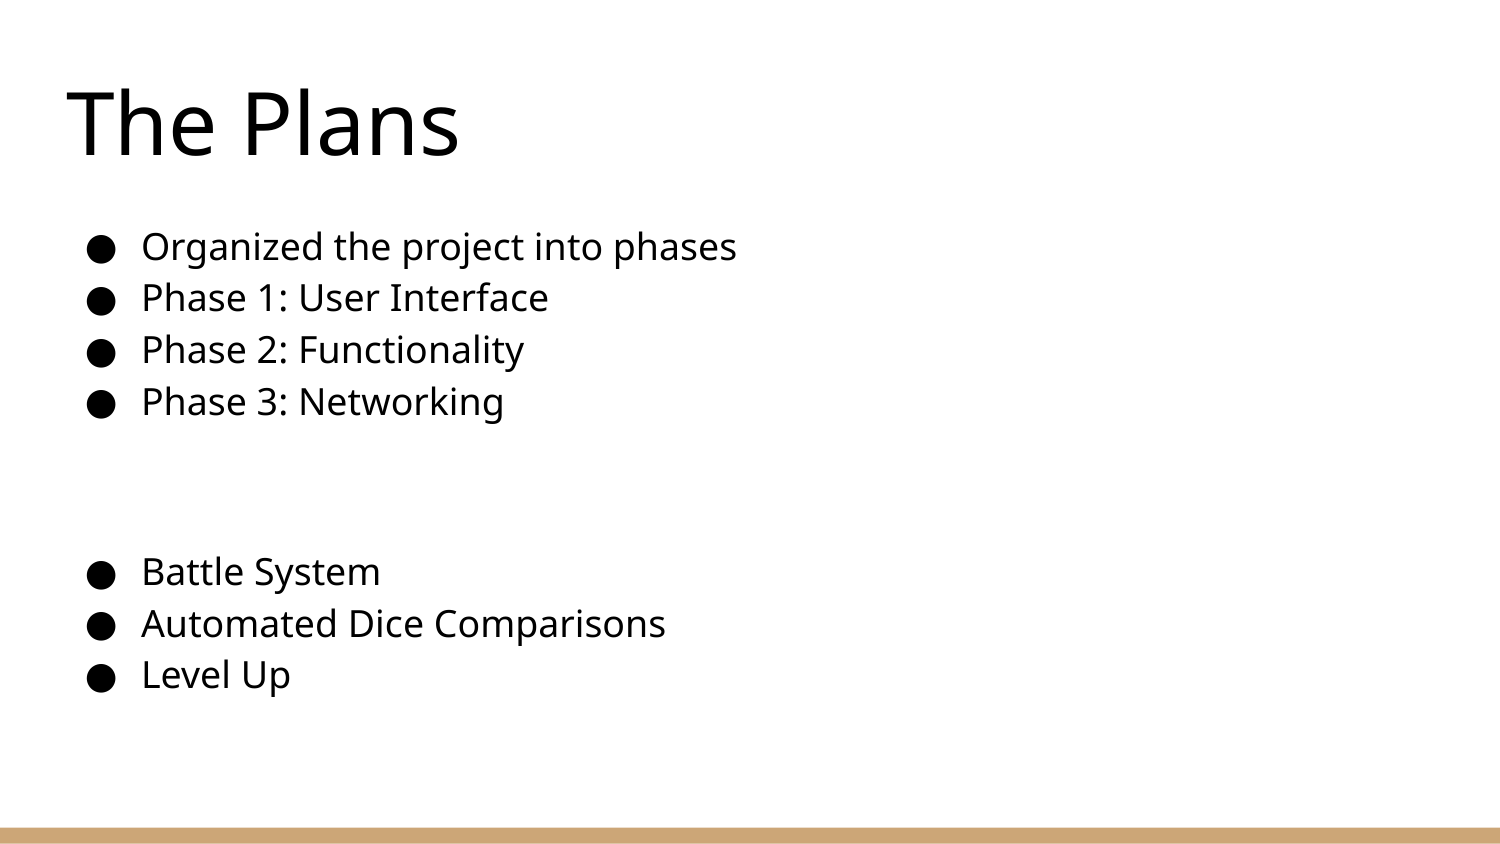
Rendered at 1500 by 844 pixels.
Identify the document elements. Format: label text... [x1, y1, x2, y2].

title The Plans [51, 51, 1449, 189]
list Organized the project into phases Phase 1: User Interface Phase 2: Functionality Phase 3: Networking Battle System Automated Dice Comparisons Level Up [51, 200, 1449, 752]
